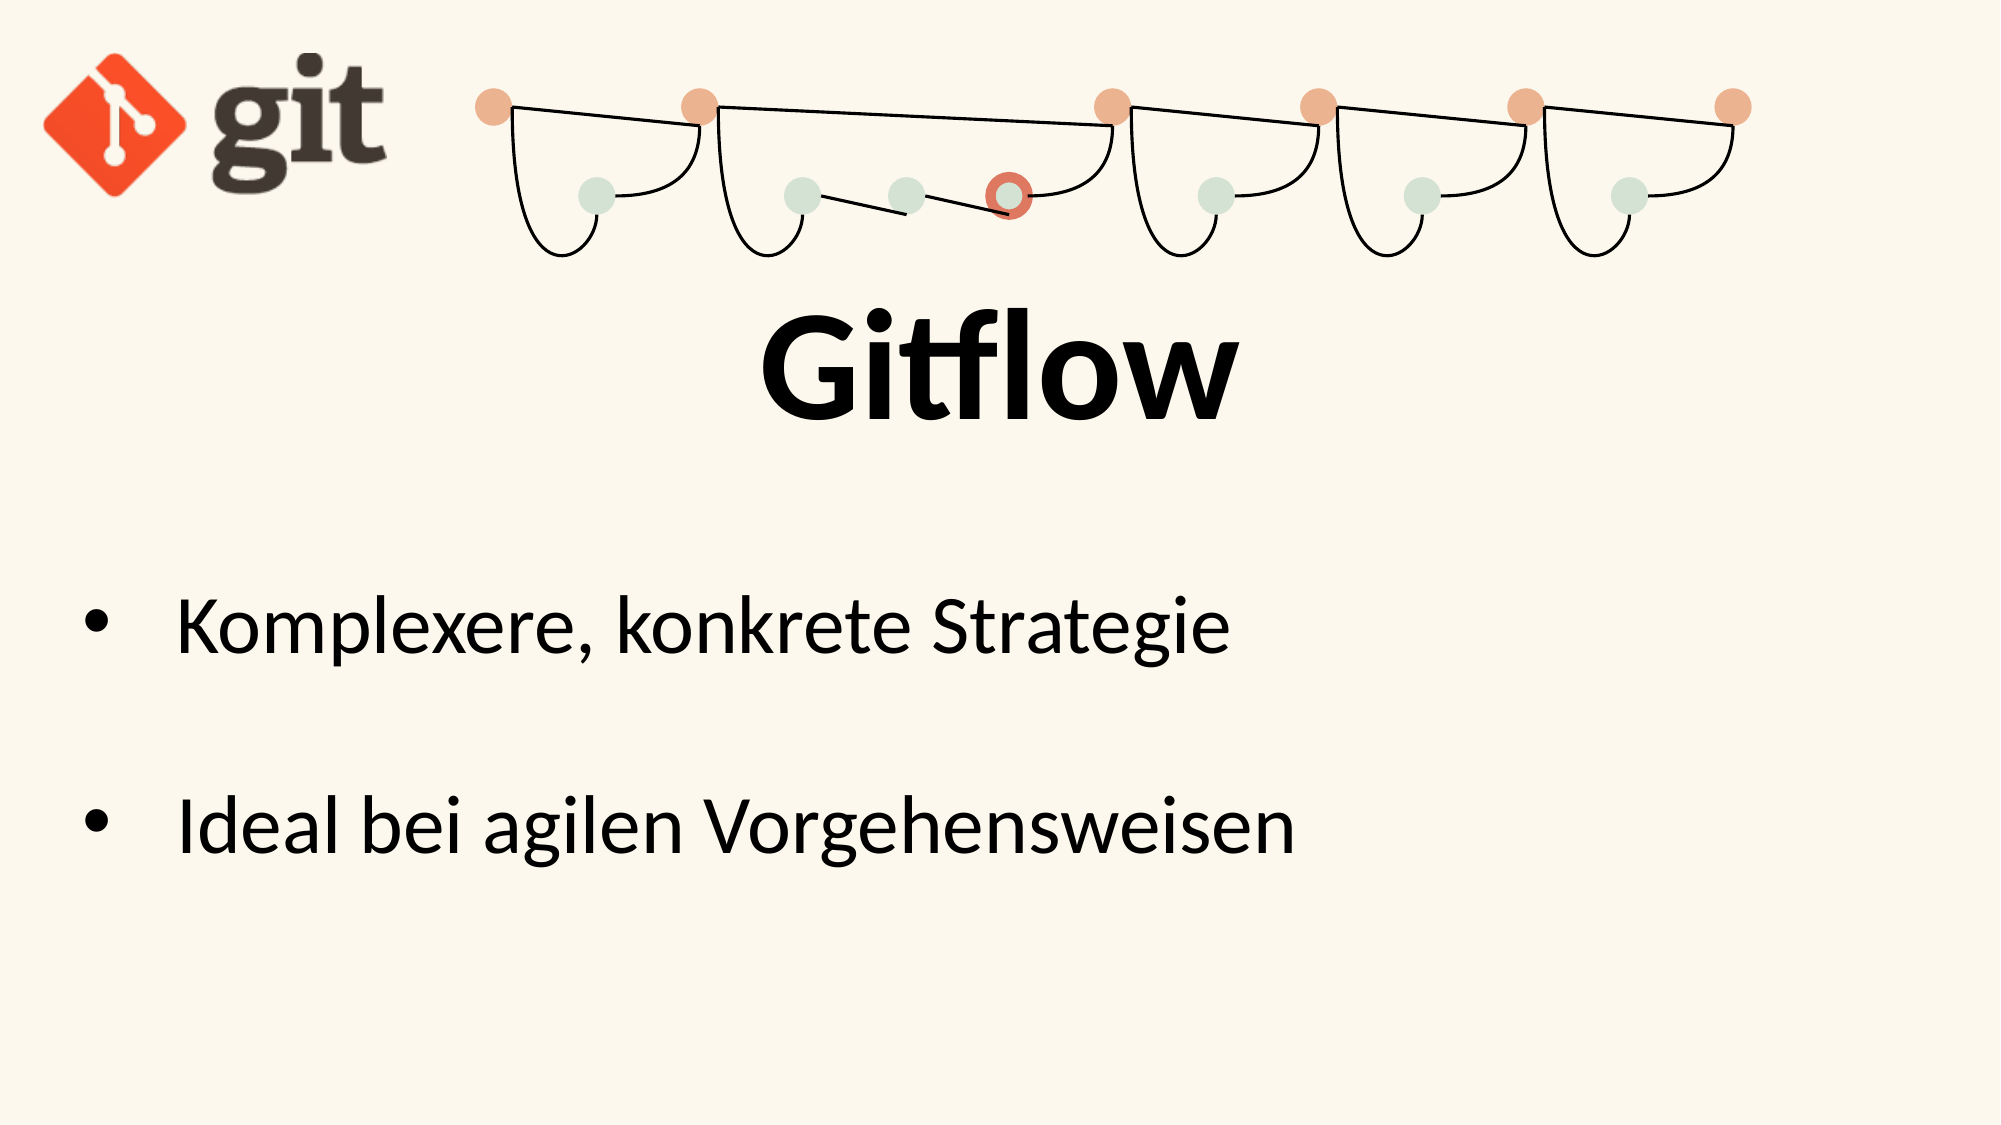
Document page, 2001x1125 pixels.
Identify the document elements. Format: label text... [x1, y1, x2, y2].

text_box Komplexere, konkrete Strategie Ideal bei agilen Vorgehensweisen [67, 562, 1933, 978]
text_box [680, 87, 720, 127]
text_box [886, 176, 927, 216]
text_box [1402, 176, 1442, 216]
text_box [1713, 87, 1753, 127]
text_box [718, 107, 784, 196]
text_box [1440, 107, 1508, 196]
picture [43, 53, 387, 198]
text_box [1648, 107, 1715, 196]
text_box [473, 87, 514, 127]
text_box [1337, 107, 1404, 196]
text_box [615, 107, 682, 196]
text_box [1027, 107, 1094, 196]
text_box [782, 176, 823, 216]
text_box Gitflow [144, 253, 1855, 459]
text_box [1544, 107, 1611, 196]
text_box [1093, 87, 1133, 127]
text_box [1131, 107, 1198, 196]
text_box [1609, 176, 1649, 216]
text_box [577, 176, 617, 216]
text_box [1196, 176, 1236, 216]
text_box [1234, 107, 1301, 196]
text_box [1506, 87, 1546, 127]
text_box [512, 107, 579, 196]
text_box [989, 176, 1029, 216]
text_box [1299, 87, 1339, 127]
